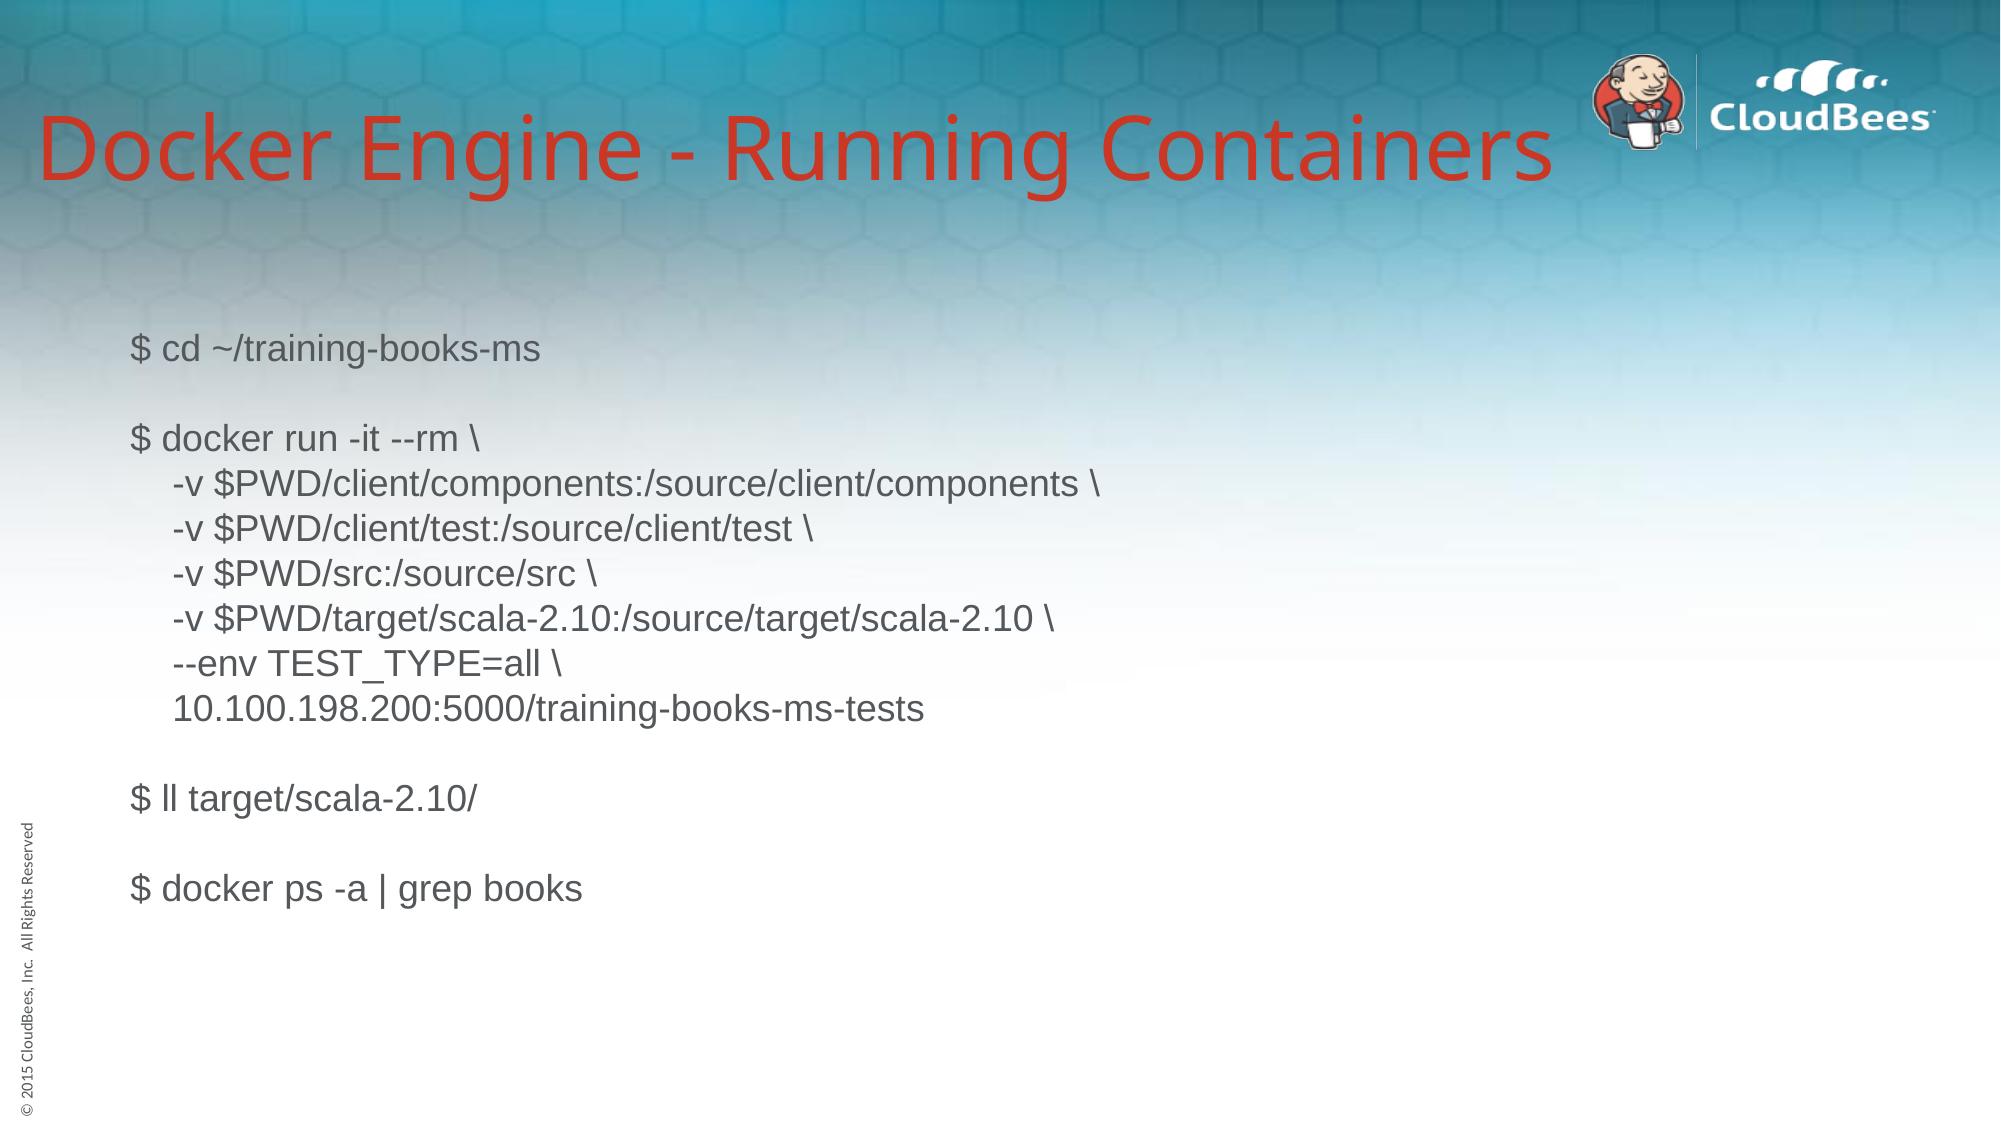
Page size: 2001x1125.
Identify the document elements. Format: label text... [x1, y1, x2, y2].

title Docker Engine - Running Containers [0, 0, 1601, 214]
text_box $ cd ~/training-books-ms $ docker run -it --rm \ -v $PWD/client/components:/source/client/components \ -v $PWD/client/test:/source/client/test \ -v $PWD/src:/source/src \ -v $PWD/target/scala-2.10:/source/target/scala-2.10 \ --env TEST_TYPE=all \ 10.100.198.200:5000/training-books-ms-tests $ ll target/scala-2.10/ $ docker ps -a | grep books [122, 316, 1109, 917]
picture [0, 0, 2001, 1125]
